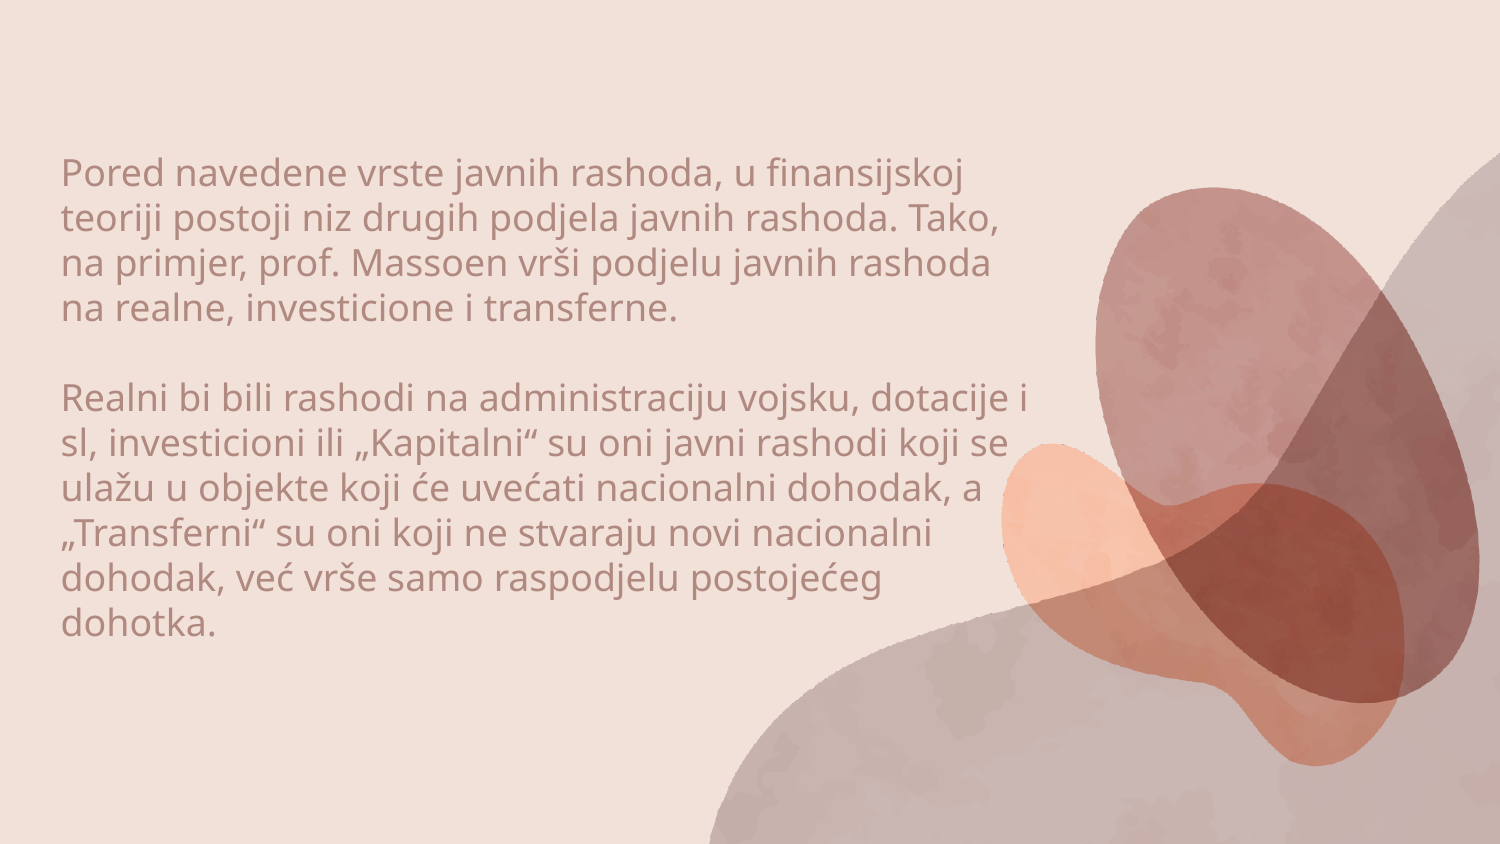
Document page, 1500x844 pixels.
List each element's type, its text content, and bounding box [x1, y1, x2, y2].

picture [0, 0, 1500, 844]
text_box Pored navedene vrste javnih rashoda, u finansijskoj teoriji postoji niz drugih podjela javnih rashoda. Tako, na primjer, prof. Massoen vrši podjelu javnih rashoda na realne, investicione i transferne. Realni bi bili rashodi na administraciju vojsku, dotacije i sl, investicioni ili „Kapitalni“ su oni javni rashodi koji se ulažu u objekte koji će uvećati nacionalni dohodak, a „Transferni“ su oni koji ne stvaraju novi nacionalni dohodak, već vrše samo raspodjelu postojećeg dohotka. [45, 141, 1062, 652]
